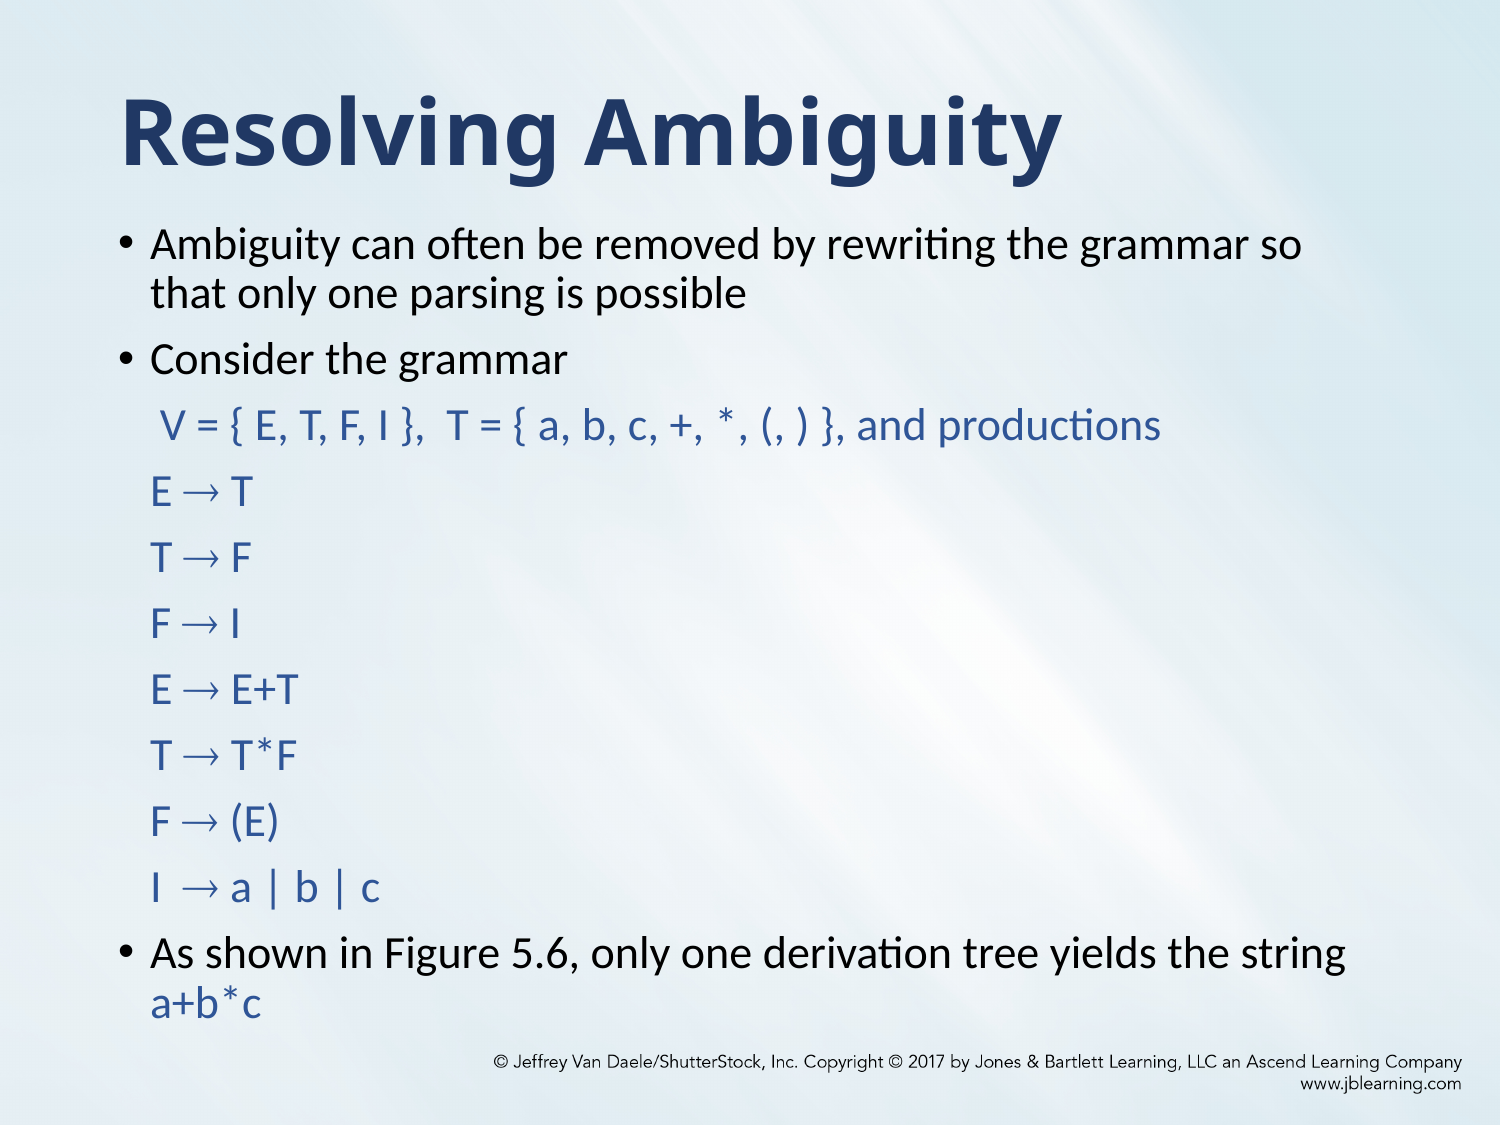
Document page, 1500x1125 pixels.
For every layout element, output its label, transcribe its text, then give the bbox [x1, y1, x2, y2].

title Resolving Ambiguity [103, 59, 1397, 212]
picture [0, 0, 1500, 1125]
list Ambiguity can often be removed by rewriting the grammar so that only one parsing is possible Consider the grammar V = { E, T, F, I }, T = { a, b, c, +, *, (, ) }, and productions E  T T  F F  I E  E+T T  T*F F  (E) I  a | b | c As shown in Figure 5.6, only one derivation tree yields the string a+b*c [103, 212, 1397, 1045]
